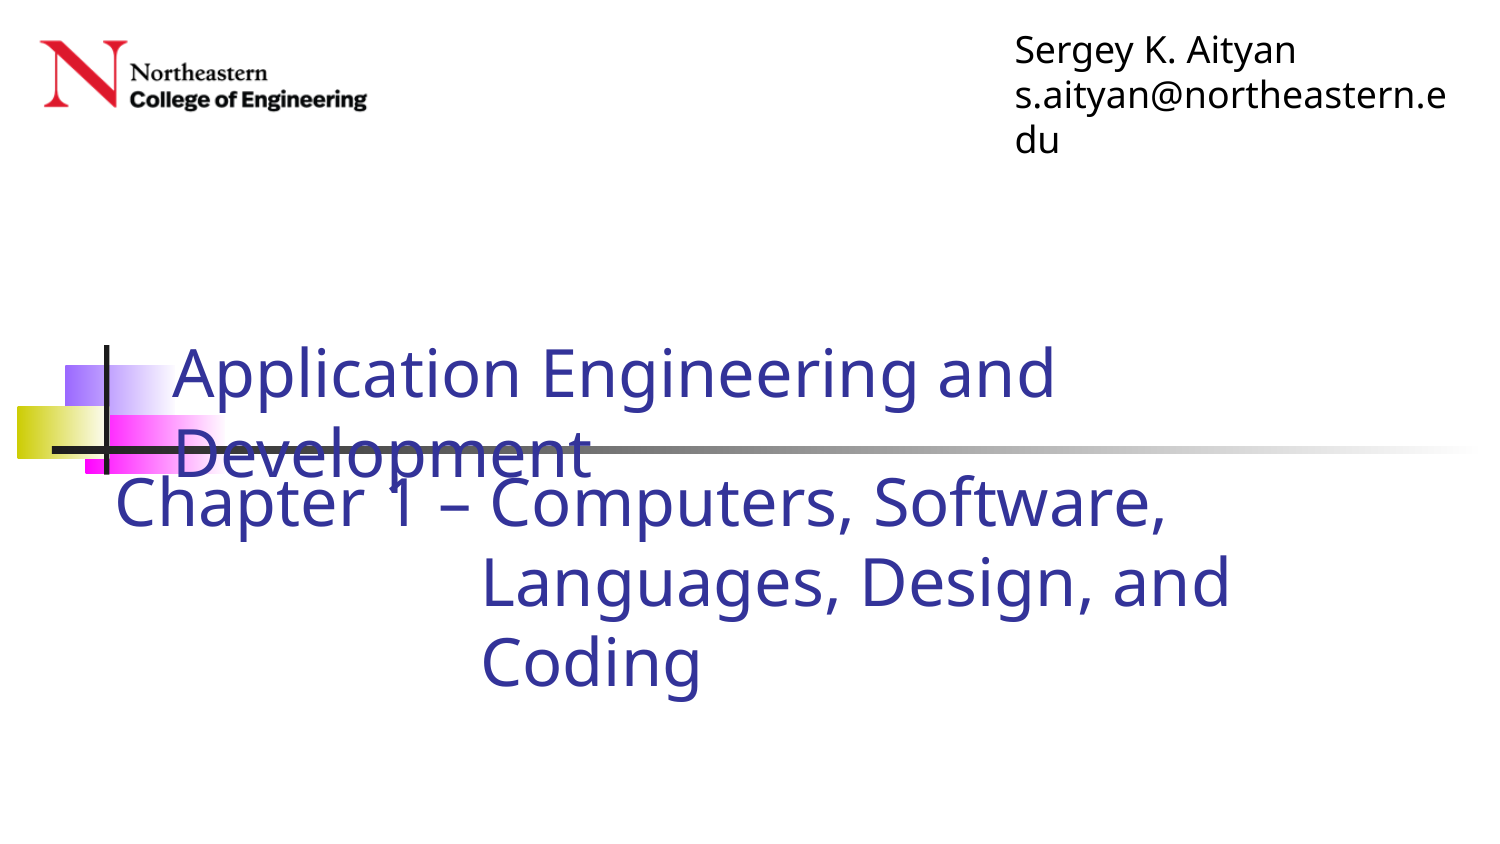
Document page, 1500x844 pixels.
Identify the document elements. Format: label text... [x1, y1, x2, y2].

title Chapter 1 – Computers, Software, Languages, Design, and Coding [99, 609, 1438, 708]
